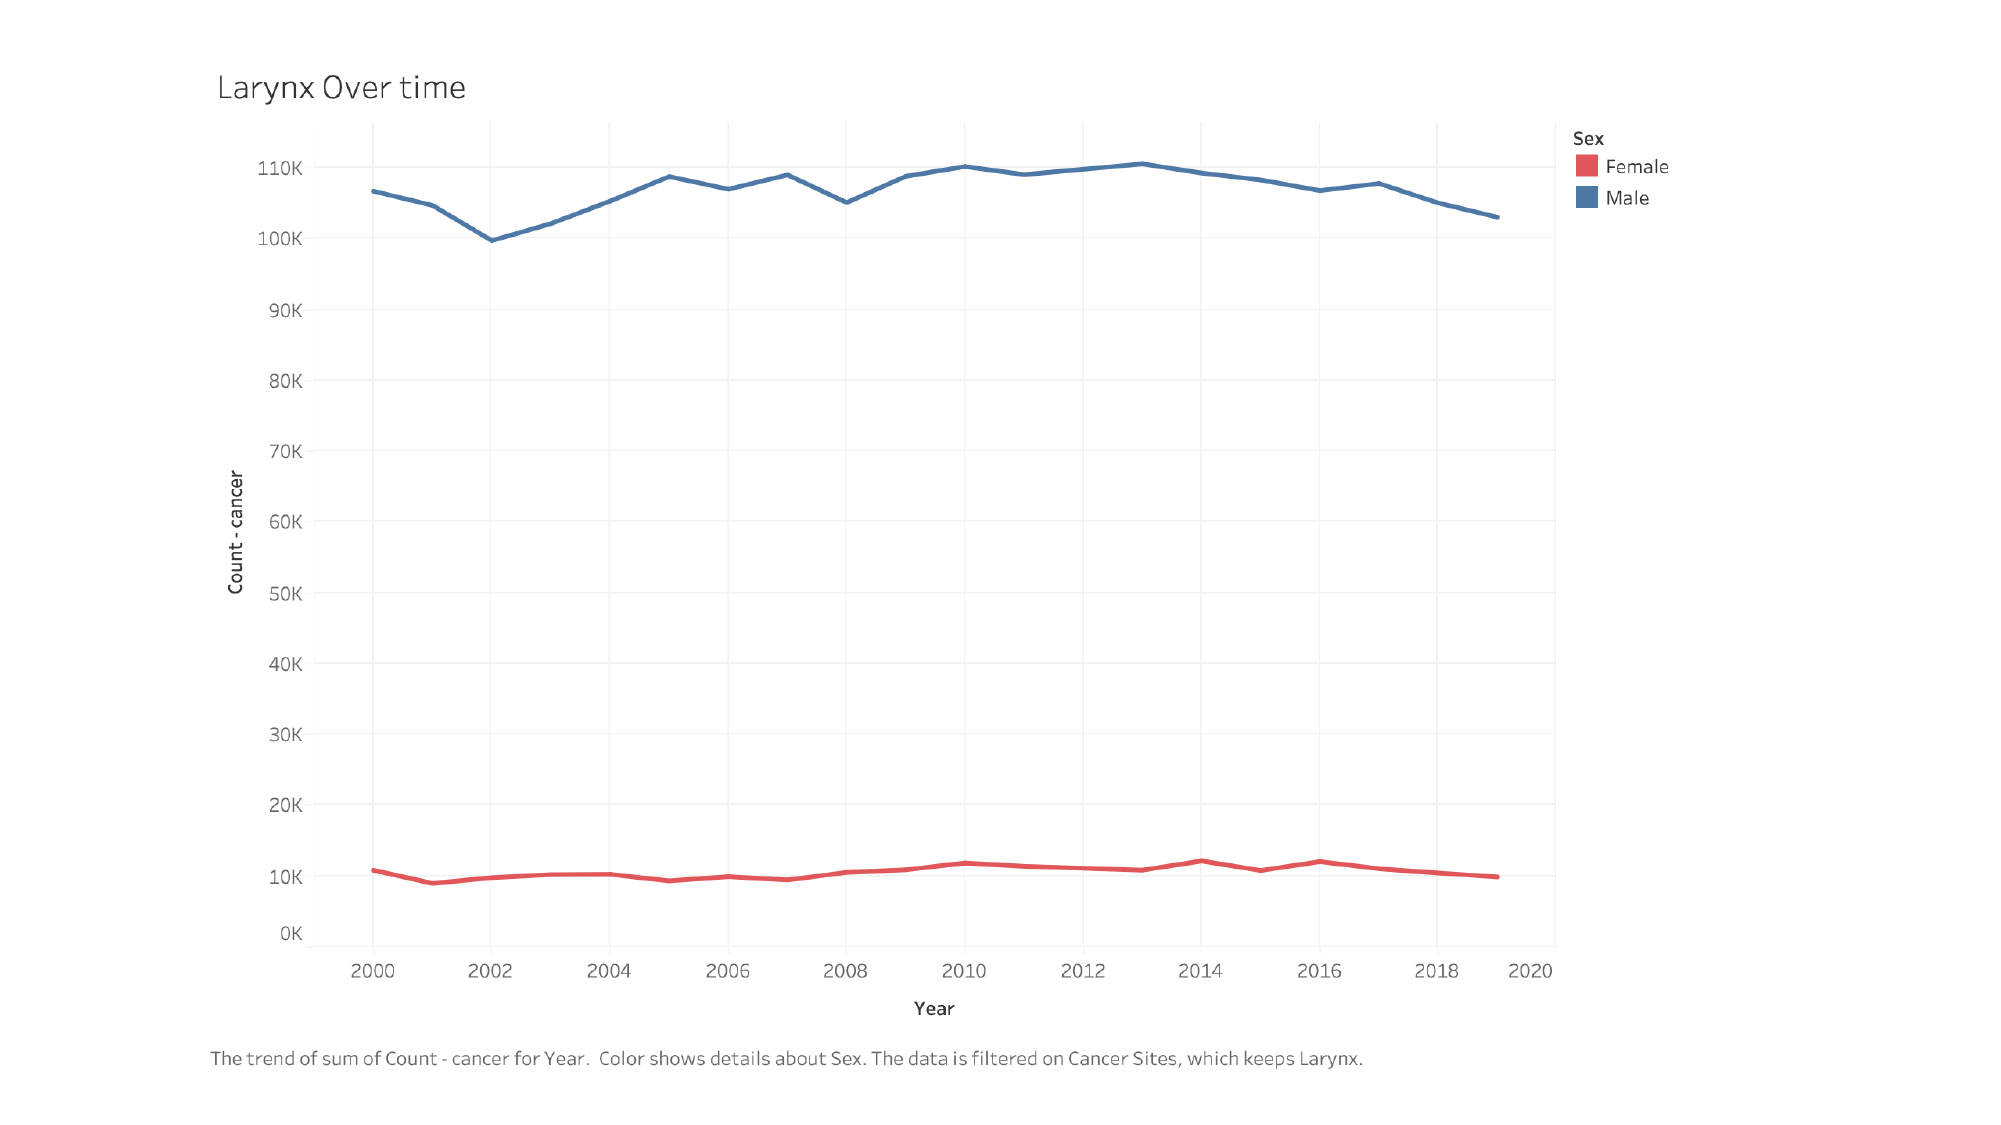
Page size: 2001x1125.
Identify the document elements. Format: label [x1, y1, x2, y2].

picture [210, 54, 1790, 1071]
